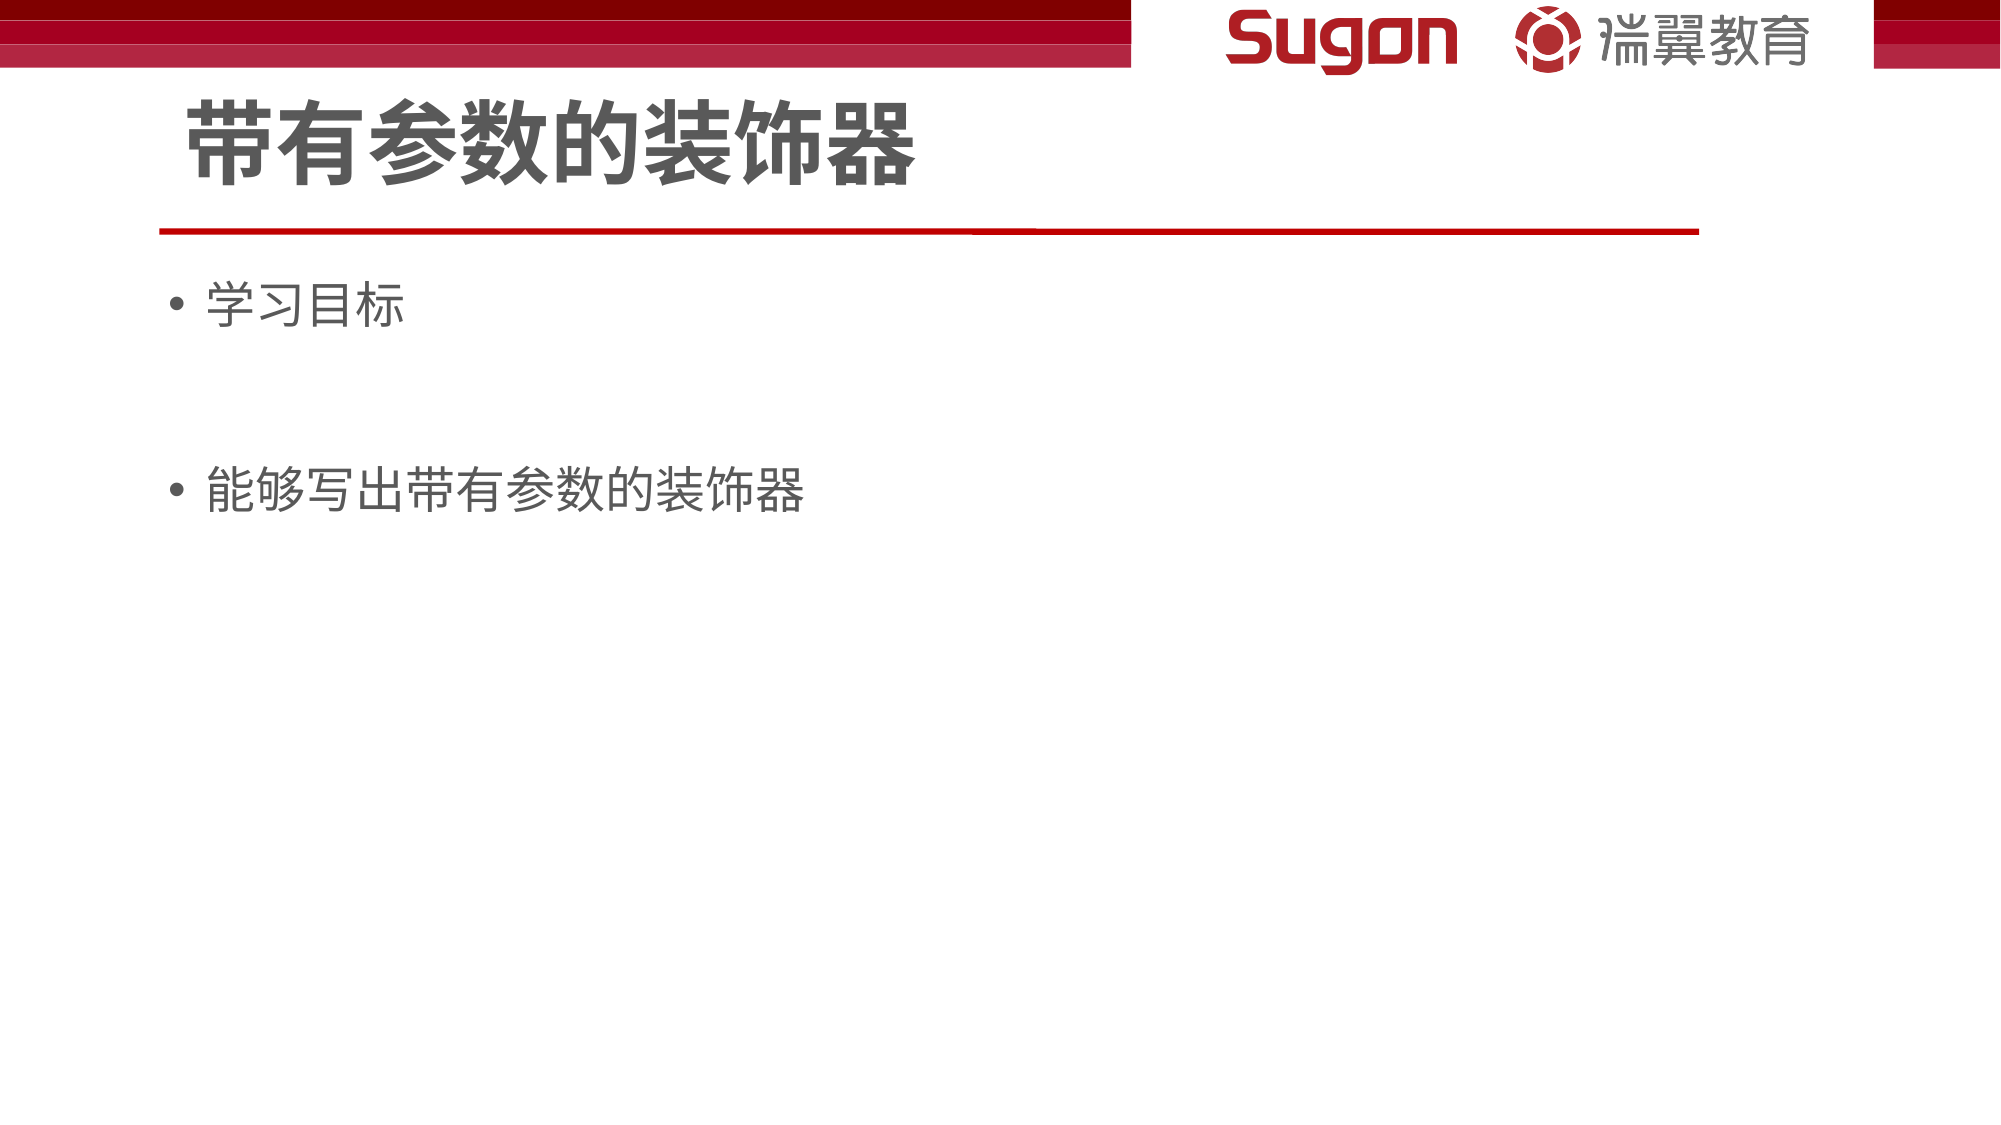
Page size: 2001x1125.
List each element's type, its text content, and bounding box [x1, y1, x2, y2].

title 带有参数的装饰器 [169, 91, 1895, 214]
picture [1515, 6, 1809, 73]
picture [1194, 0, 1484, 91]
list 学习目标 能够写出带有参数的装饰器 [153, 253, 1879, 1028]
